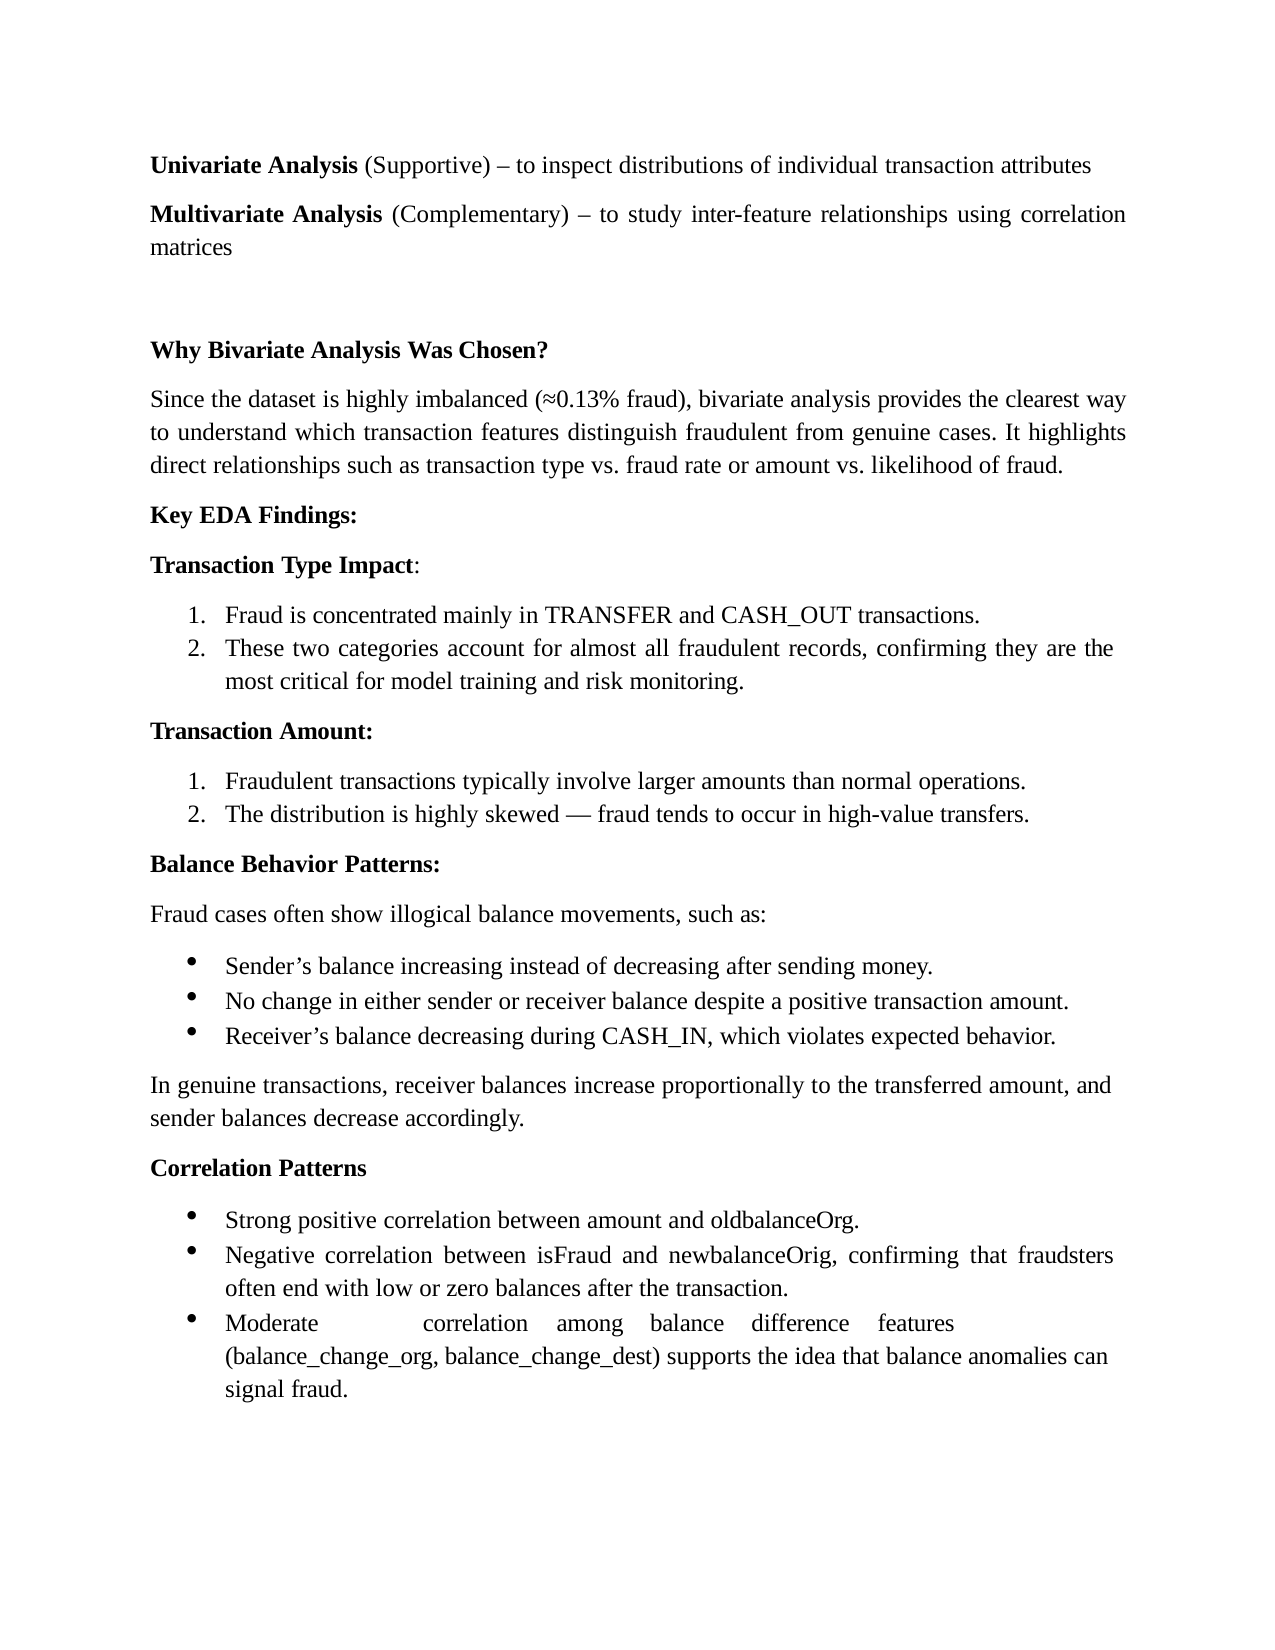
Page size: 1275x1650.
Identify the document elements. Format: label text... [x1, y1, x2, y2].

text_box Univariate Analysis (Supportive) – to inspect distributions of individual transaction attributes Multivariate Analysis (Complementary) – to study inter-feature relationships using correlation matrices Why Bivariate Analysis Was Chosen? Since the dataset is highly imbalanced (≈0.13% fraud), bivariate analysis provides the clearest way to understand which transaction features distinguish fraudulent from genuine cases. It highlights direct relationships such as transaction type vs. fraud rate or amount vs. likelihood of fraud. Key EDA Findings: Transaction Type Impact: Fraud is concentrated mainly in TRANSFER and CASH_OUT transactions. These two categories account for almost all fraudulent records, confirming they are the most critical for model training and risk monitoring. Transaction Amount: Fraudulent transactions typically involve larger amounts than normal operations. The distribution is highly skewed — fraud tends to occur in high-value transfers. Balance Behavior Patterns: Fraud cases often show illogical balance movements, such as: Sender’s balance increasing instead of decreasing after sending money. No change in either sender or receiver balance despite a positive transaction amount. Receiver’s balance decreasing during CASH_IN, which violates expected behavior. In genuine transactions, receiver balances increase proportionally to the transferred amount, and sender balances decrease accordingly. Correlation Patterns Strong positive correlation between amount and oldbalanceOrg. Negative correlation between isFraud and newbalanceOrig, confirming that fraudsters often end with low or zero balances after the transaction. Moderate correlation among balance difference features (balance_change_org, balance_change_dest) supports the idea that balance anomalies can signal fraud. [147, 146, 1127, 1403]
